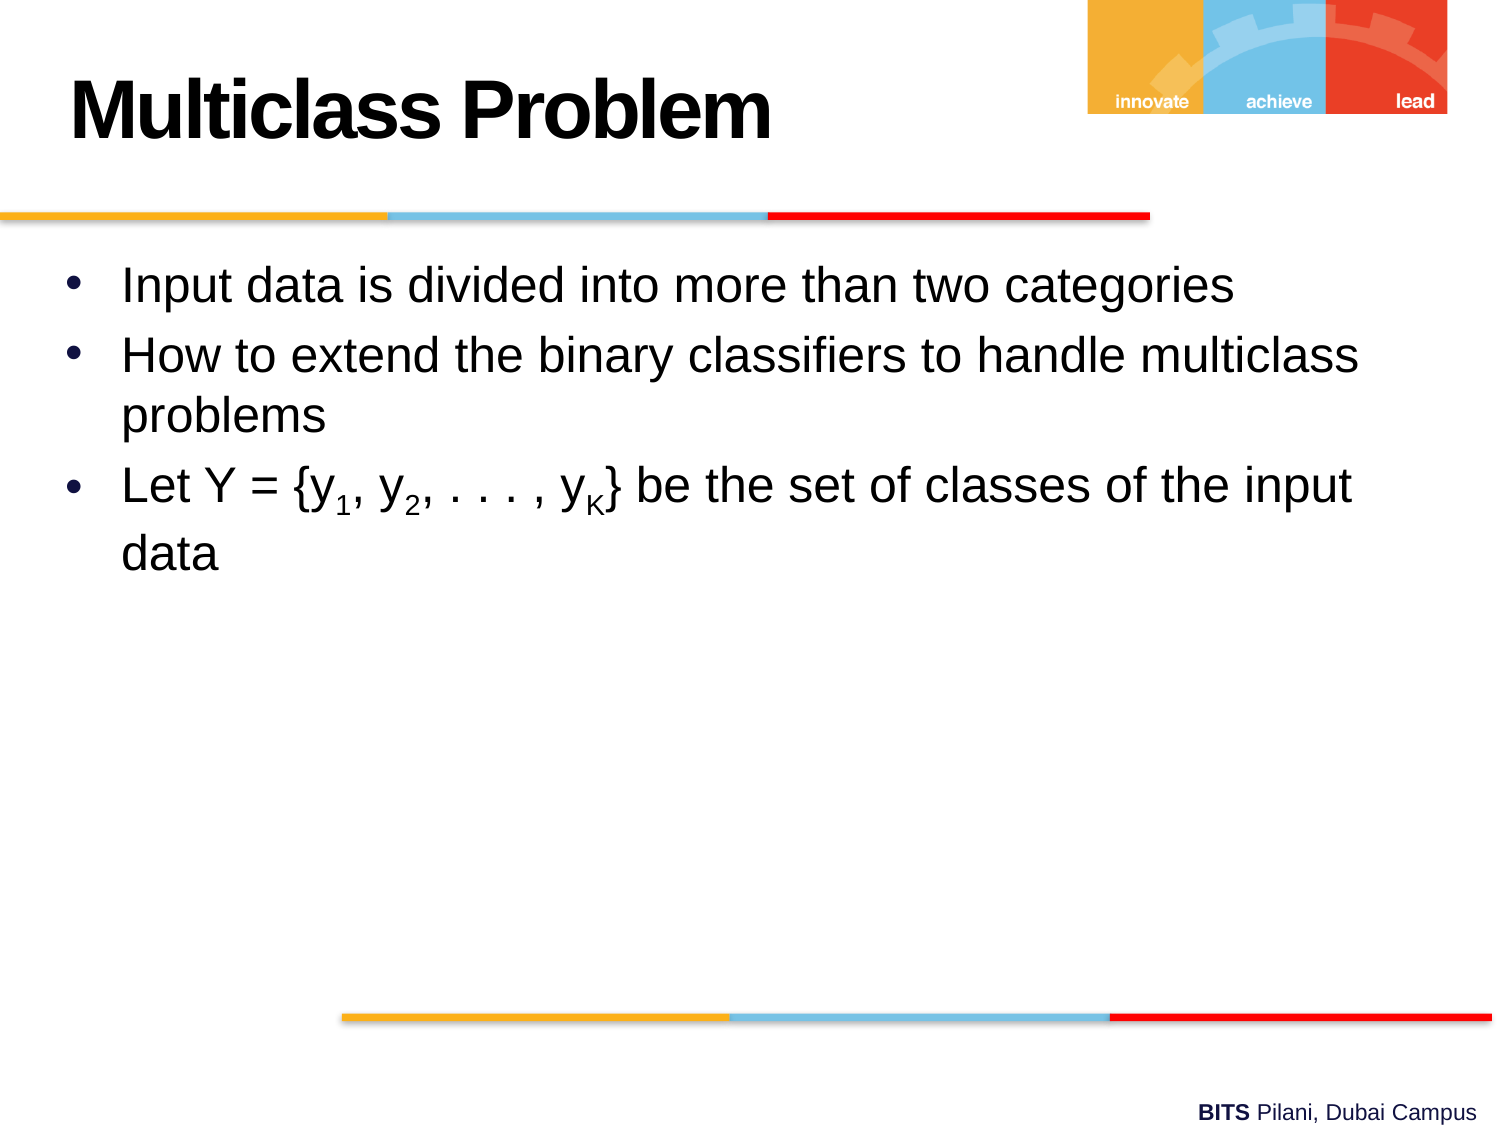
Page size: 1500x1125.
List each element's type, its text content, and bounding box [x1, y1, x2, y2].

picture [1087, 0, 1448, 114]
title Multiclass Problem [54, 0, 1038, 215]
list Input data is divided into more than two categories How to extend the binary classifiers to handle multiclass problems Let Y = {y1, y2, . . . , yK} be the set of classes of the input data [50, 245, 1400, 988]
